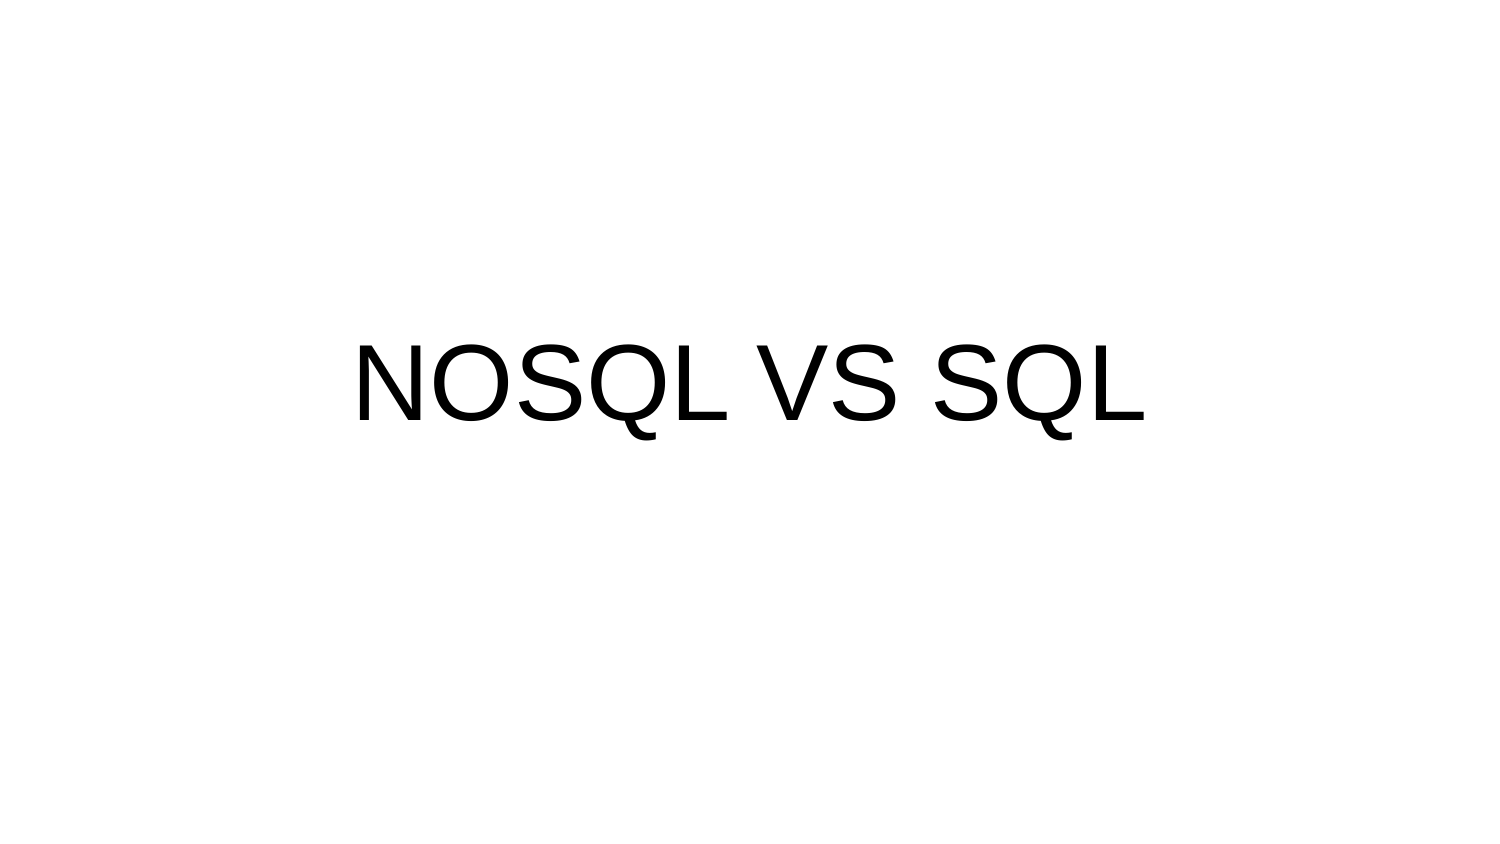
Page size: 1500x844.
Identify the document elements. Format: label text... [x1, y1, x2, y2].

title NOSQL VS SQL [51, 122, 1449, 459]
